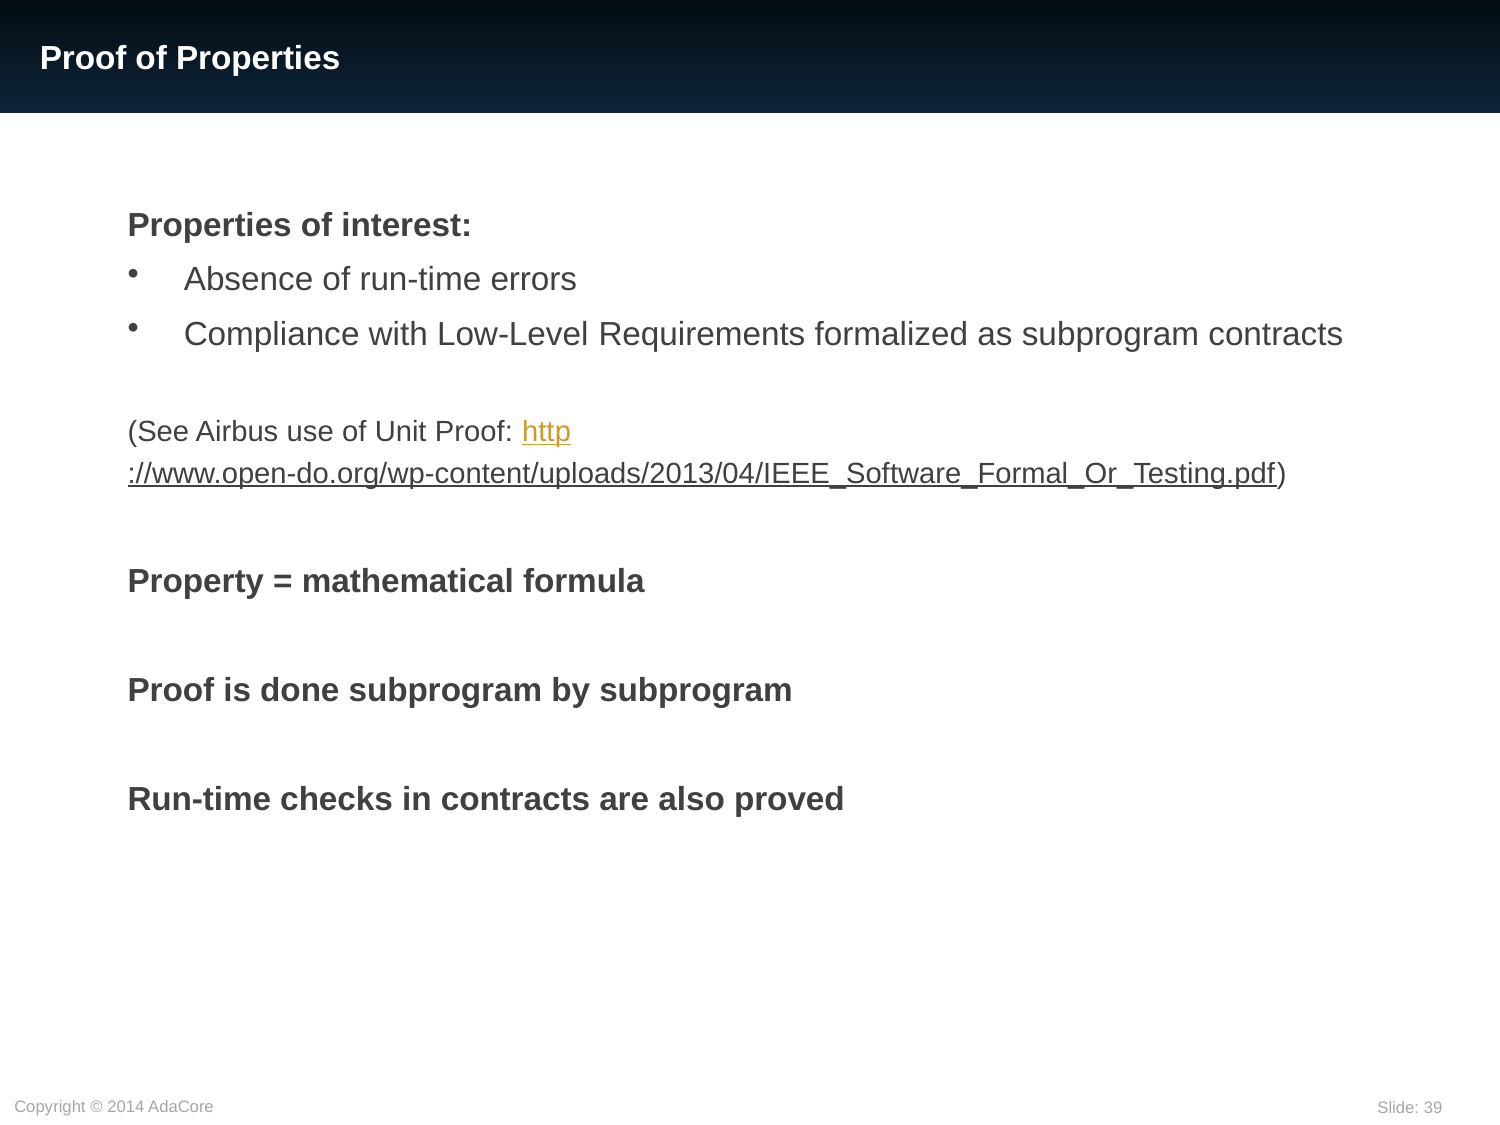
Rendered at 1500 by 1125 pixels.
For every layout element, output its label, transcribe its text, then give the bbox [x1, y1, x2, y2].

list Properties of interest: Absence of run-time errors Compliance with Low-Level Requirements formalized as subprogram contracts (See Airbus use of Unit Proof: http://www.open-do.org/wp-content/uploads/2013/04/IEEE_Software_Formal_Or_Testing.pdf) Property = mathematical formula Proof is done subprogram by subprogram Run-time checks in contracts are also proved [112, 187, 1388, 1063]
title Proof of Properties [24, 12, 1338, 100]
